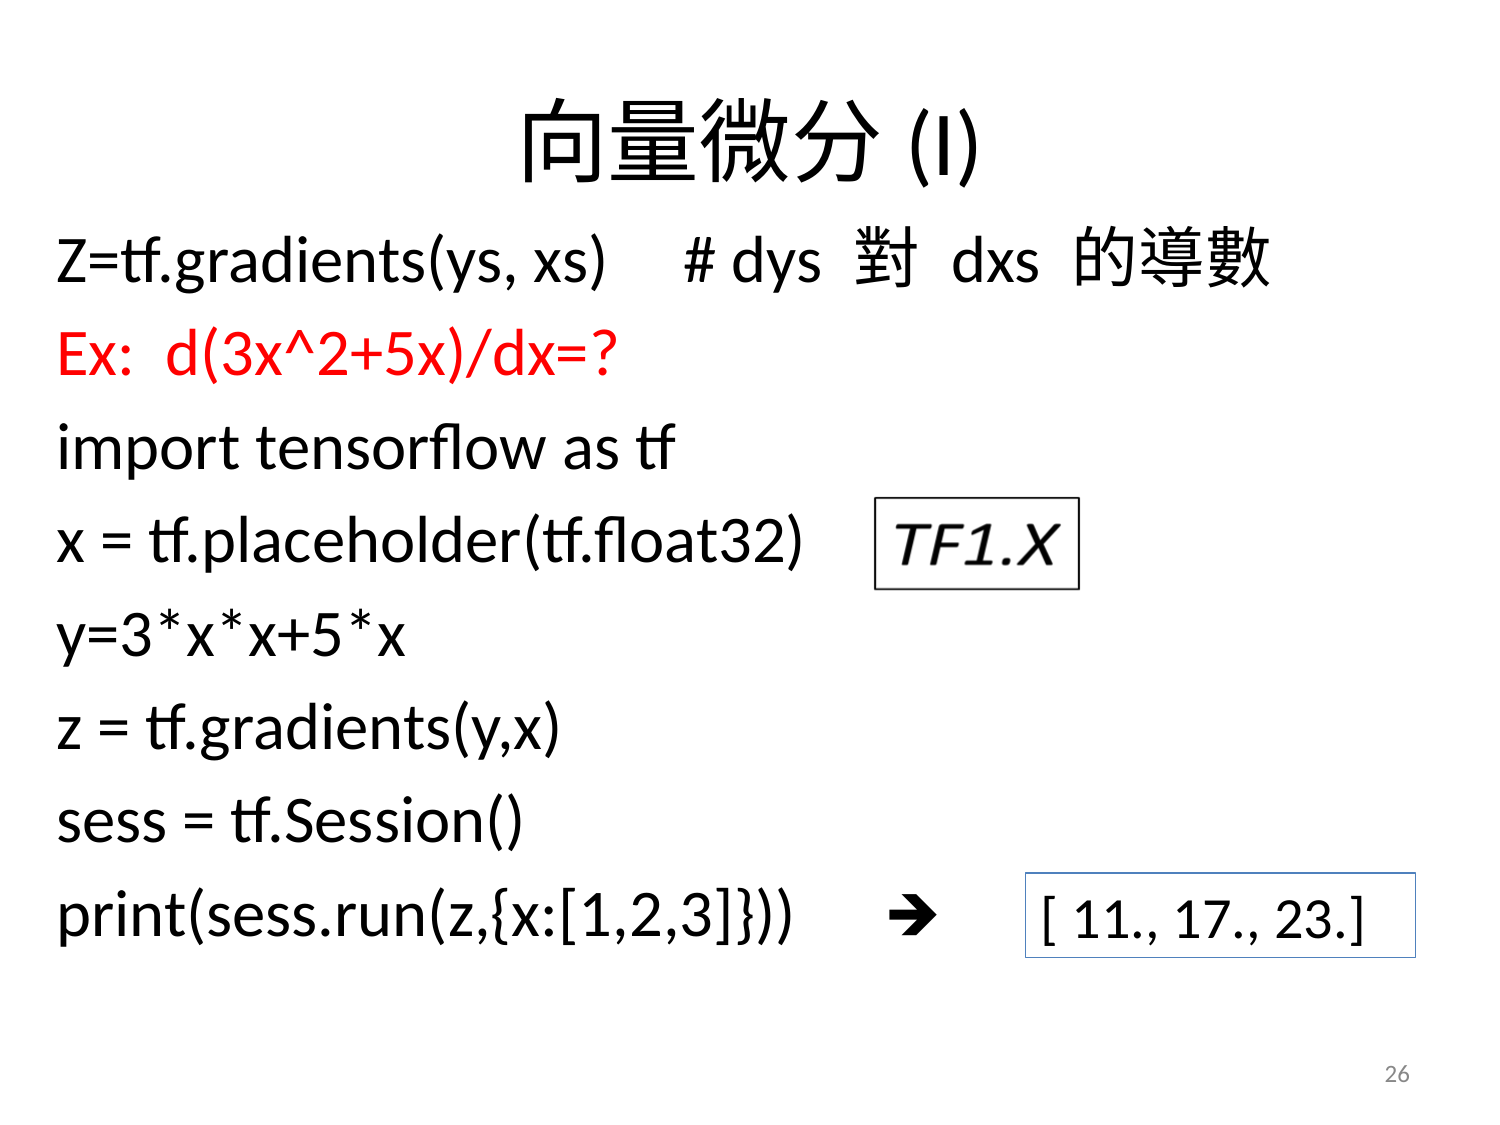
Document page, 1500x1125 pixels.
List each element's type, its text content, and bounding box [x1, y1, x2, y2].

title 向量微分(I) [75, 45, 1425, 208]
text_box [ 11., 17., 23.] [1025, 872, 1416, 958]
picture [844, 484, 1103, 621]
slide_number ‹#› [1074, 1042, 1425, 1103]
list Z=tf.gradients(ys, xs) # dys 對 dxs 的導數 Ex: d(3x^2+5x)/dx=? import tensorflow as tf x = tf.placeholder(tf.float32) y=3*x*x+5*x z = tf.gradients(y,x) sess = tf.Session() print(sess.run(z,{x:[1,2,3]})) 🡺 [41, 208, 1425, 994]
